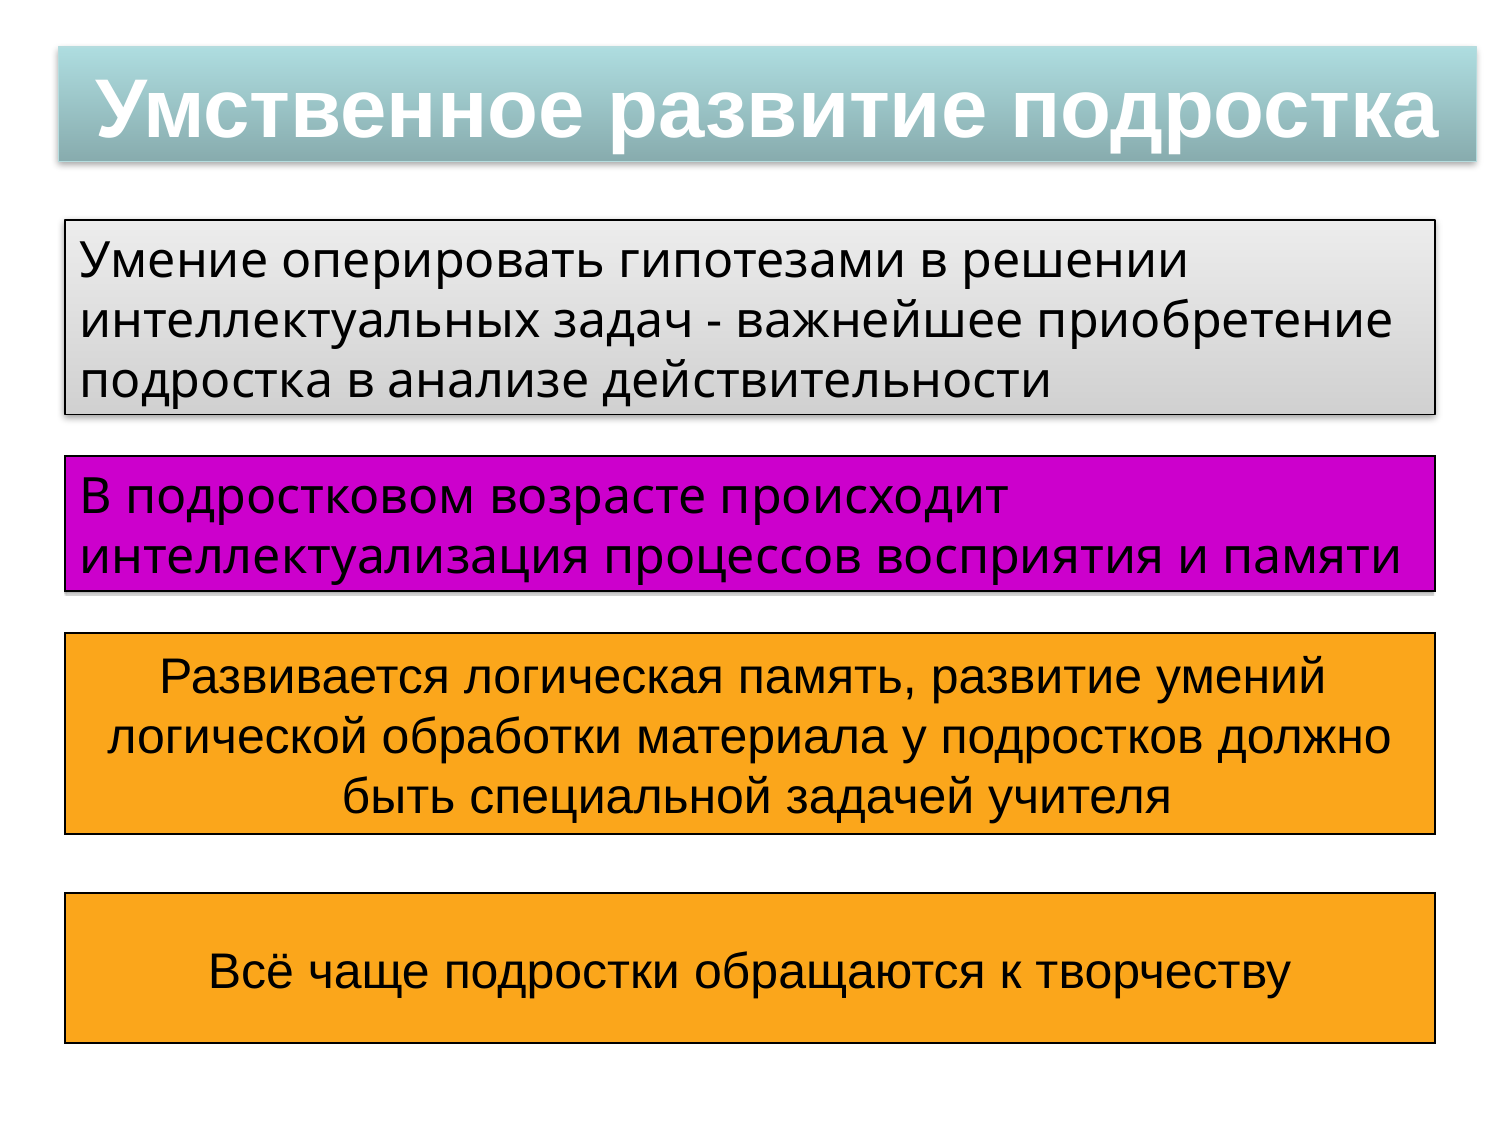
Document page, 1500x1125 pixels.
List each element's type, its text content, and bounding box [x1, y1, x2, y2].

text_box В подростковом возрасте происходит интеллектуализация процессов восприятия и памяти [64, 456, 1435, 591]
text_box Умственное развитие подростка [58, 46, 1477, 162]
text_box Умение оперировать гипотезами в решении интеллектуальных задач - важнейшее приобретение подростка в анализе действительности [64, 219, 1436, 415]
text_box Развивается логическая память, развитие умений логической обработки материала у подростков должно быть специальной задачей учителя [64, 633, 1436, 834]
text_box Всё чаще подростки обращаются к творчеству [64, 893, 1436, 1044]
